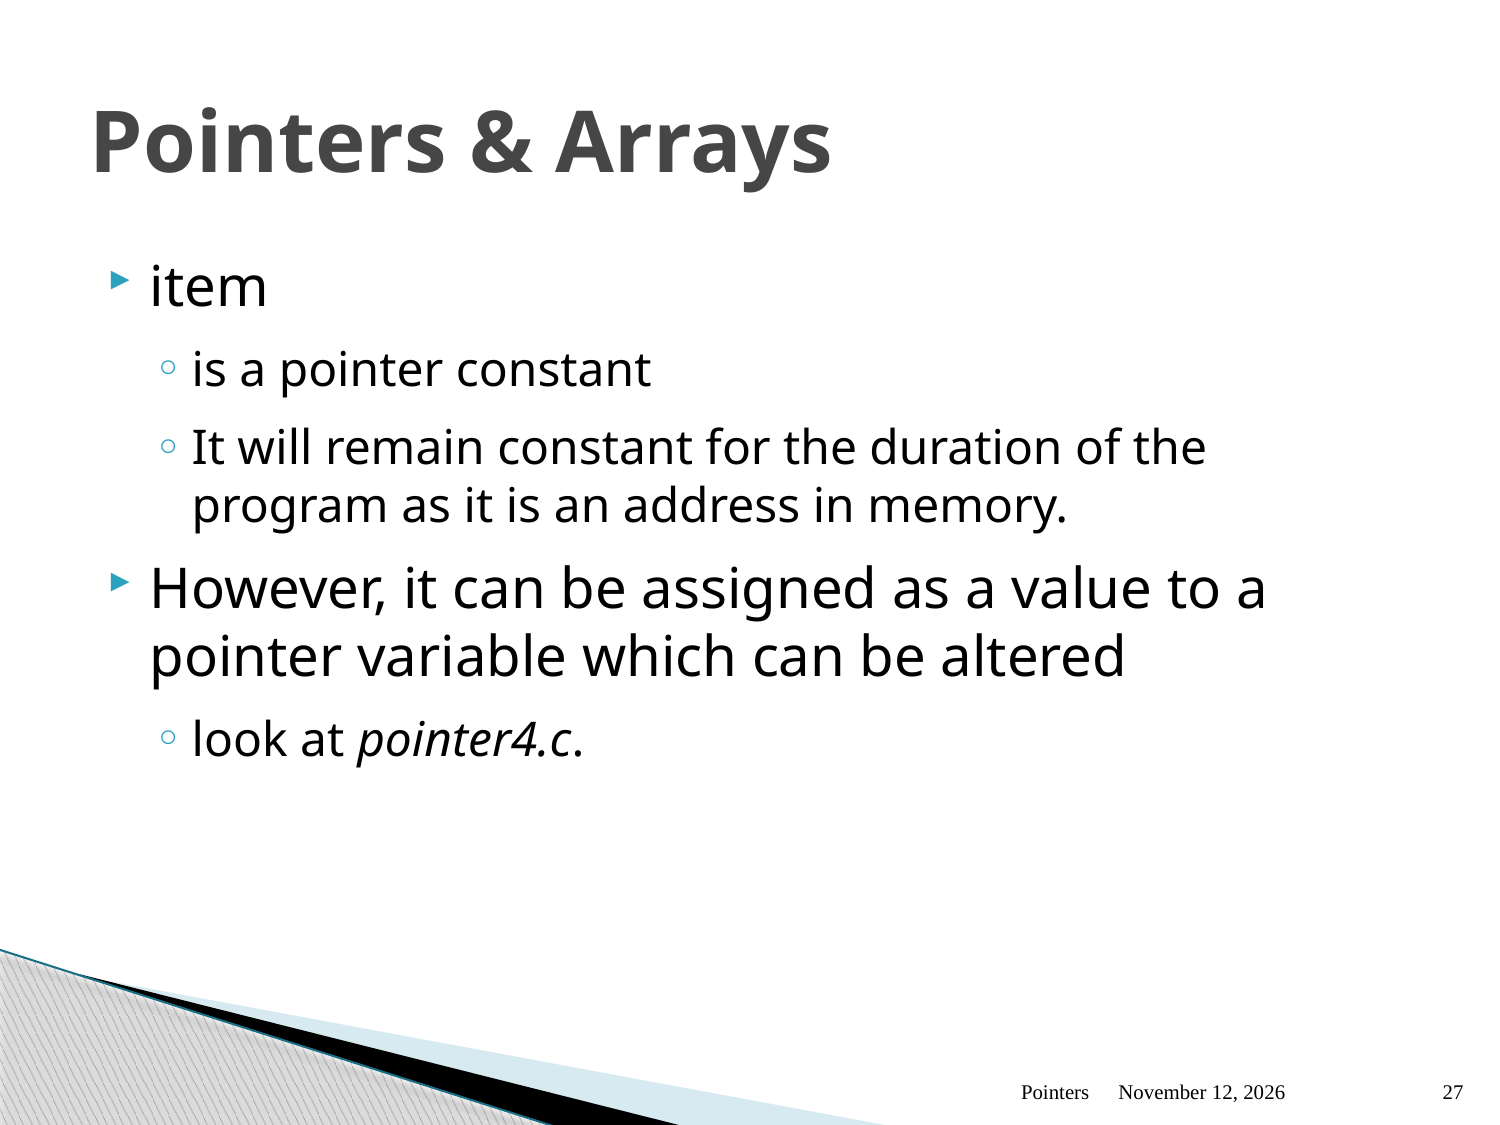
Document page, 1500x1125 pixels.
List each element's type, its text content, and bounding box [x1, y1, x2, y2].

title Pointers & Arrays [75, 45, 1425, 233]
list item is a pointer constant It will remain constant for the duration of the program as it is an address in memory. However, it can be assigned as a value to a pointer variable which can be altered look at pointer4.c. [75, 243, 1425, 986]
footer Pointers [718, 1051, 1105, 1112]
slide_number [1105, 1051, 1418, 1112]
slide_number 27 [1418, 1051, 1479, 1112]
